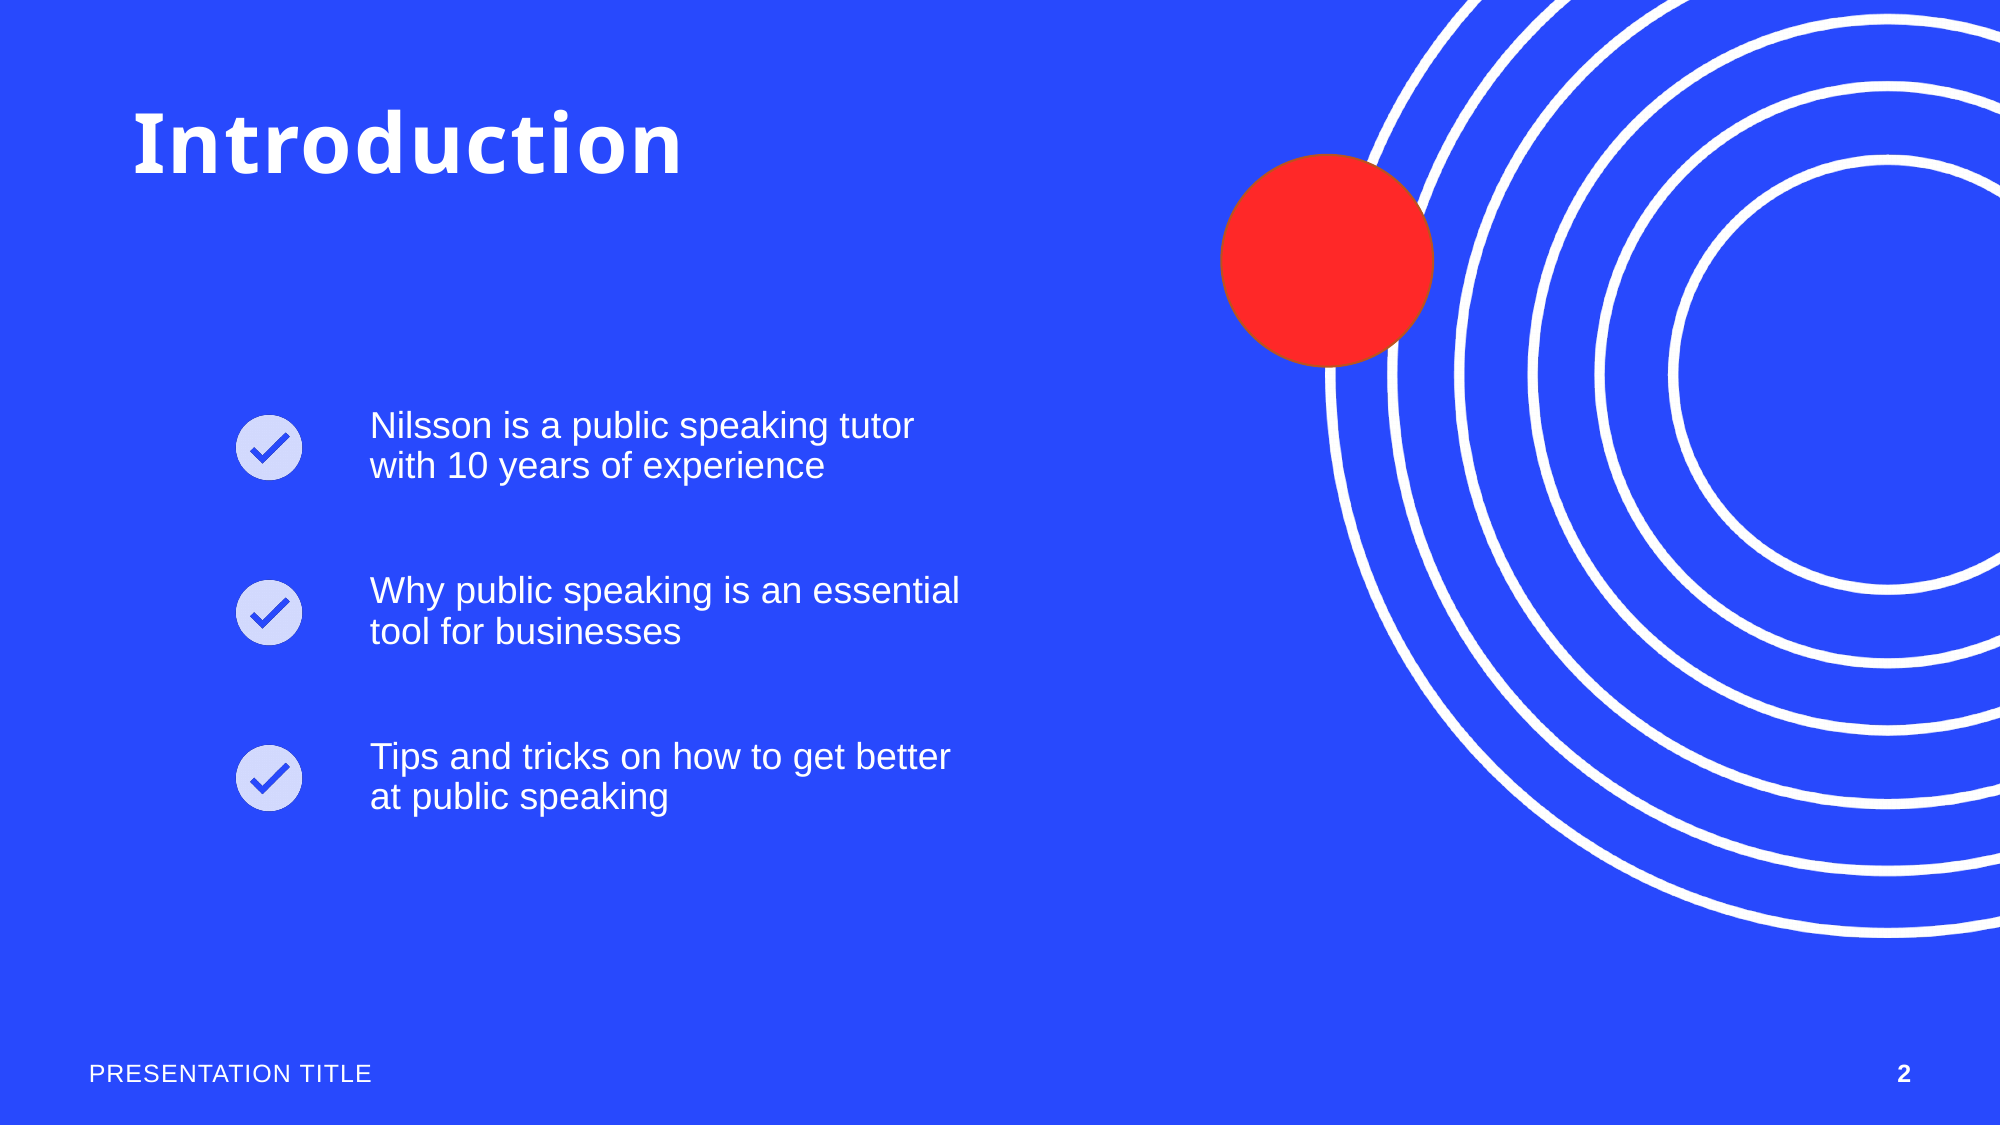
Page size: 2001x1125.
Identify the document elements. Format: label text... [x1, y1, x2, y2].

title Introduction [133, 102, 1000, 260]
picture [227, 736, 311, 820]
list Tips and tricks on how to get better at public speaking [370, 737, 979, 850]
list Nilsson is a public speaking tutor with 10 years of experience [370, 406, 979, 519]
picture [1325, 0, 2000, 938]
list Why public speaking is an essential tool for businesses [370, 571, 979, 685]
picture [227, 406, 311, 489]
picture [227, 571, 311, 655]
slide_number 2 [1461, 1042, 1912, 1103]
footer PRESENTATION TITLE [88, 1042, 813, 1103]
